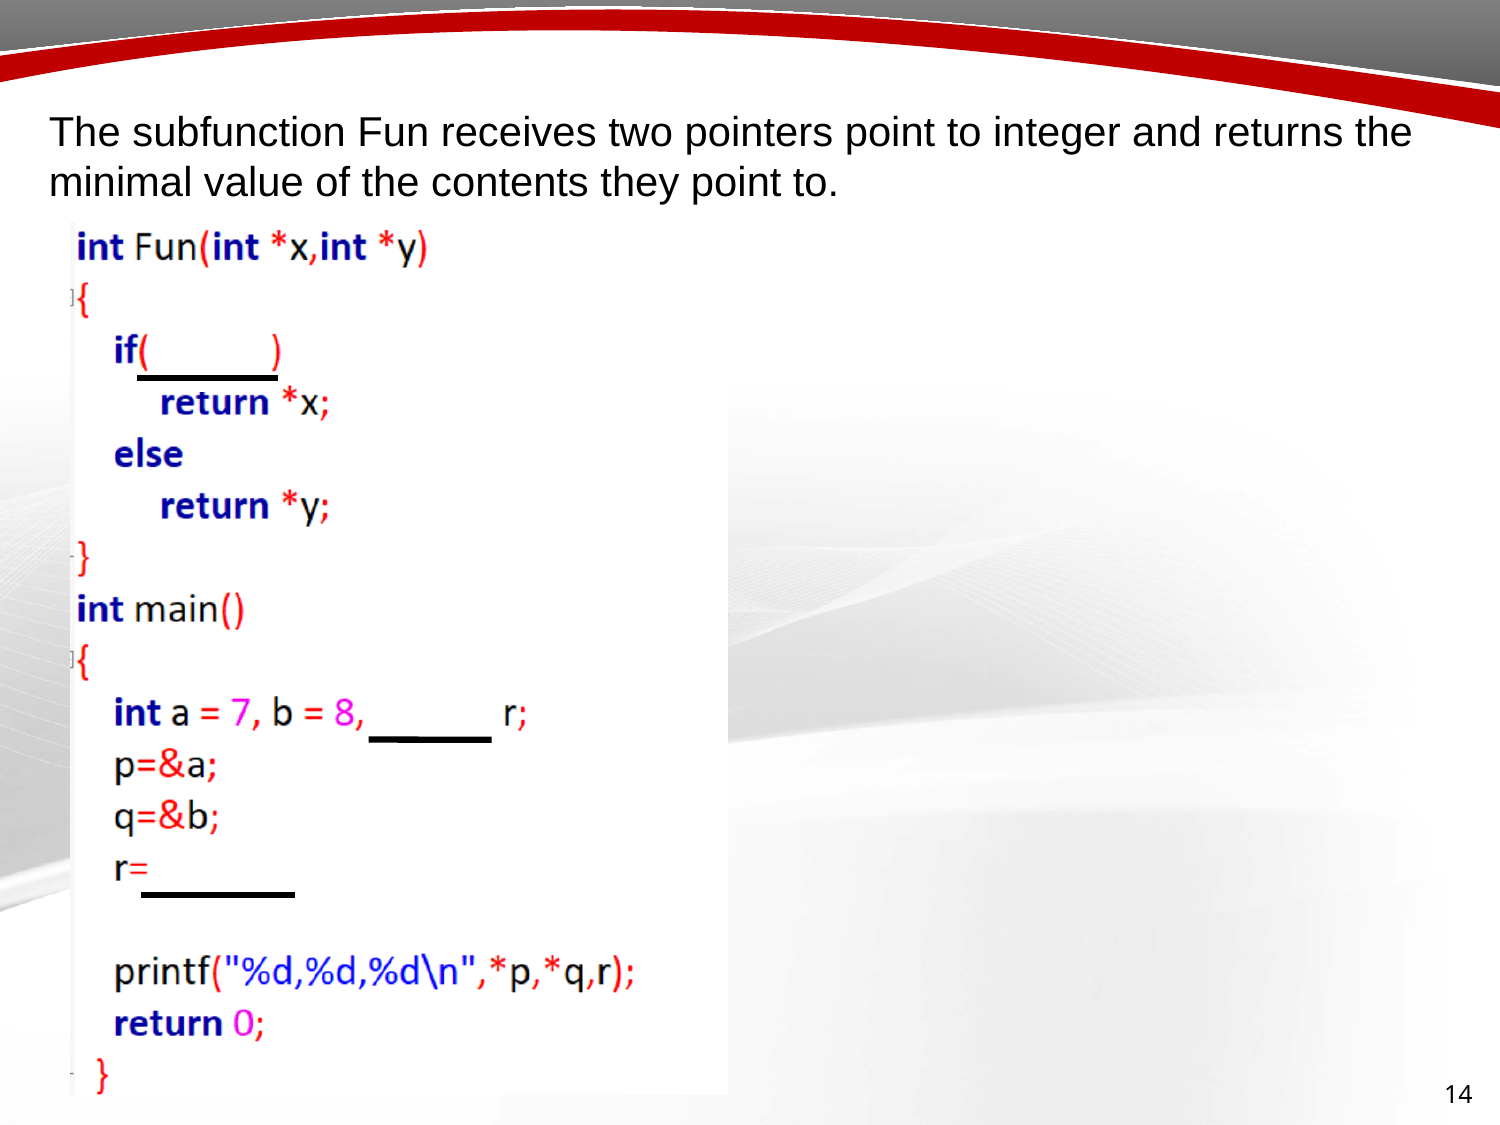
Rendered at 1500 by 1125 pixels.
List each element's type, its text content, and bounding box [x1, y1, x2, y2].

picture [0, 146, 1500, 1125]
text_box The subfunction Fun receives two pointers point to integer and returns the minimal value of the contents they point to. [33, 97, 1437, 263]
text_box 14 [1429, 1065, 1496, 1125]
